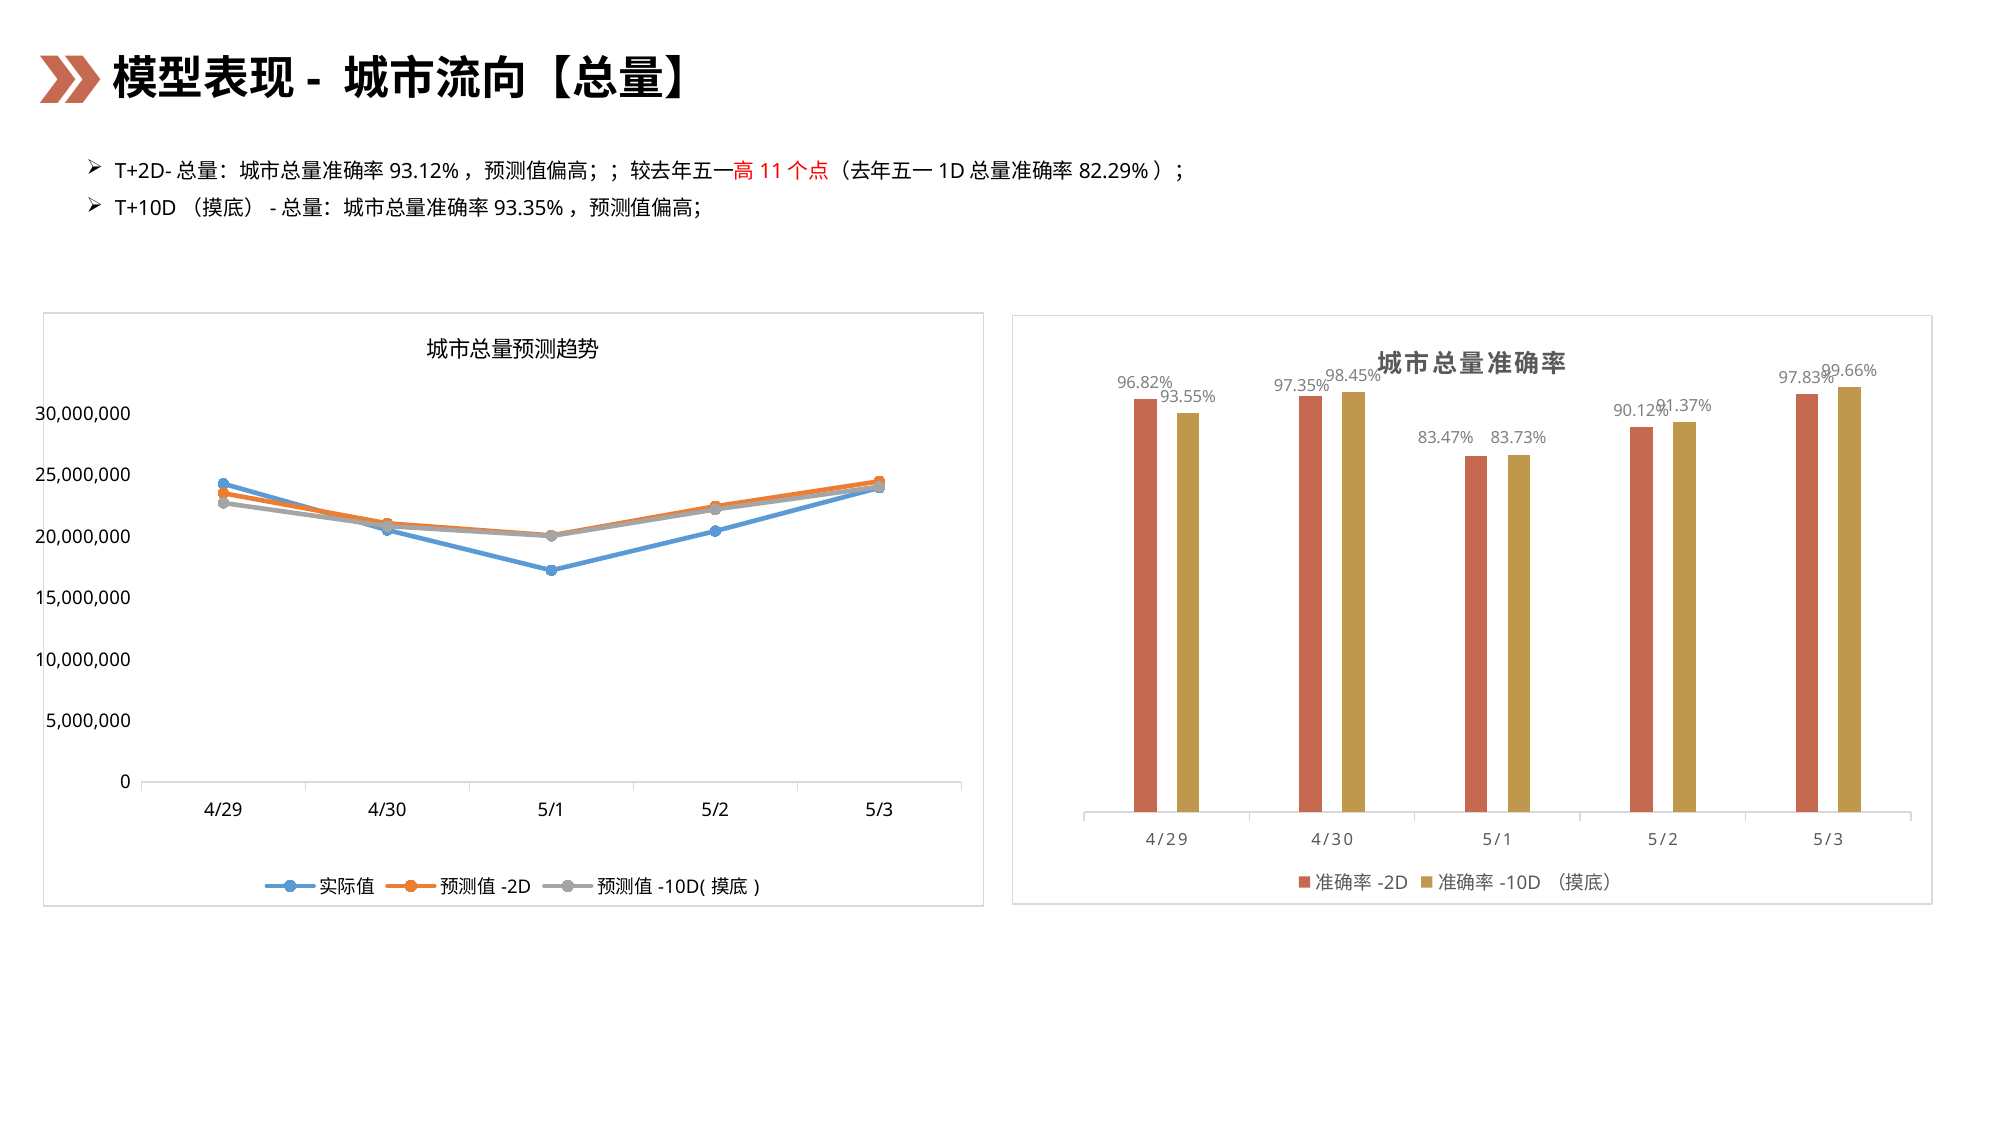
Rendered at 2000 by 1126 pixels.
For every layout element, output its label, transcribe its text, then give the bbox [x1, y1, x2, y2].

text_box 模型表现- 城市流向【总量】 [97, 41, 725, 111]
text_box [62, 53, 102, 106]
text_box T+2D-总量：城市总量准确率93.12%，预测值偏高；；较去年五一高11个点（去年五一1D总量准确率82.29%）； T+10D（摸底）-总量：城市总量准确率93.35%，预测值偏高； [71, 137, 1928, 227]
text_box [37, 53, 77, 106]
chart [1011, 314, 1934, 905]
chart [34, 311, 985, 907]
